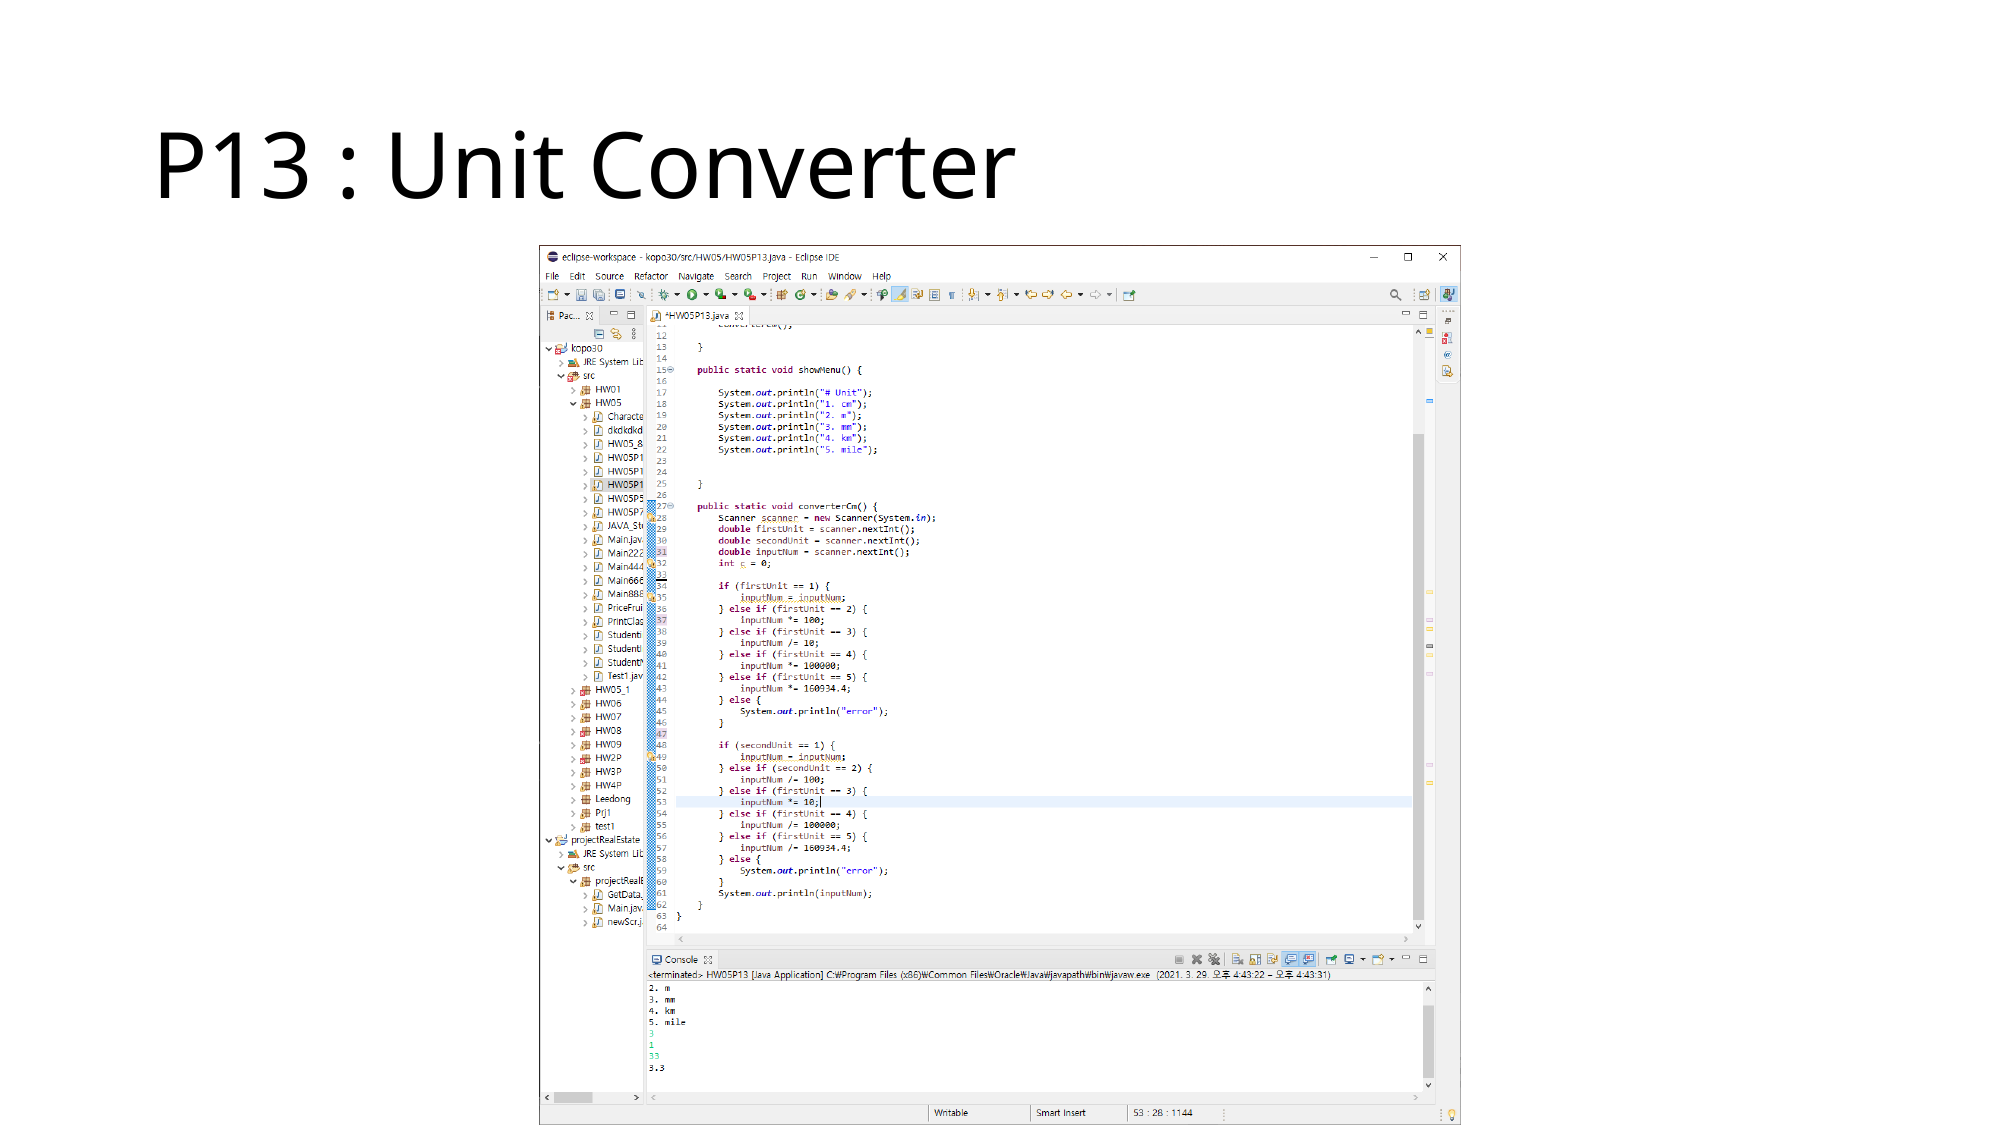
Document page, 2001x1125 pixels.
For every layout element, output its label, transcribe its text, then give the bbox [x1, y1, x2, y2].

title P13 : Unit Converter [137, 59, 1863, 278]
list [539, 244, 1461, 1125]
